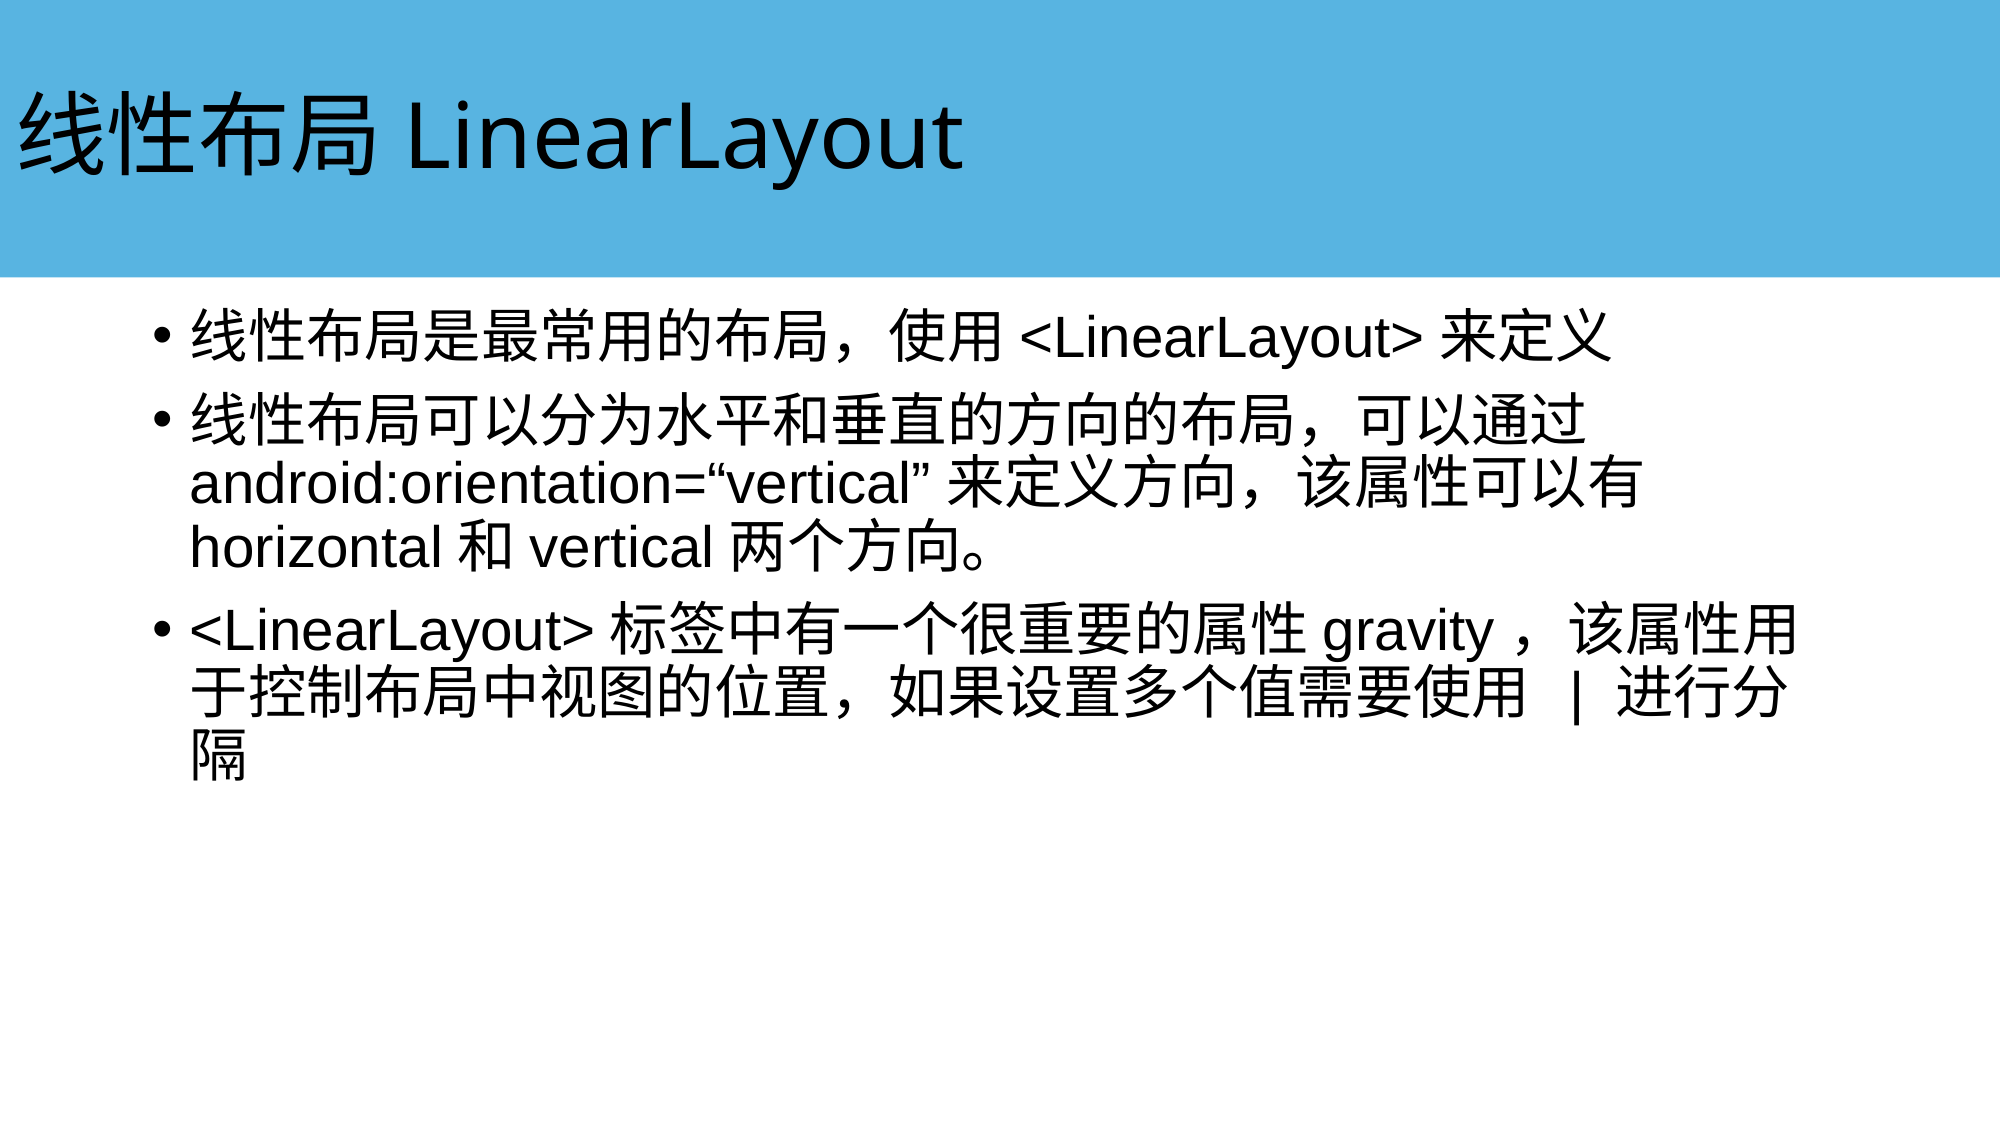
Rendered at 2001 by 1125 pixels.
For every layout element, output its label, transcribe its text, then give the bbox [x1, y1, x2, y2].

list 线性布局是最常用的布局，使用<LinearLayout>来定义 线性布局可以分为水平和垂直的方向的布局，可以通过android:orientation=“vertical”来定义方向，该属性可以有horizontal和vertical两个方向。 <LinearLayout>标签中有一个很重要的属性gravity，该属性用于控制布局中视图的位置，如果设置多个值需要使用 | 进行分隔 [137, 299, 1863, 1014]
title 线性布局LinearLayout [0, 0, 2000, 278]
